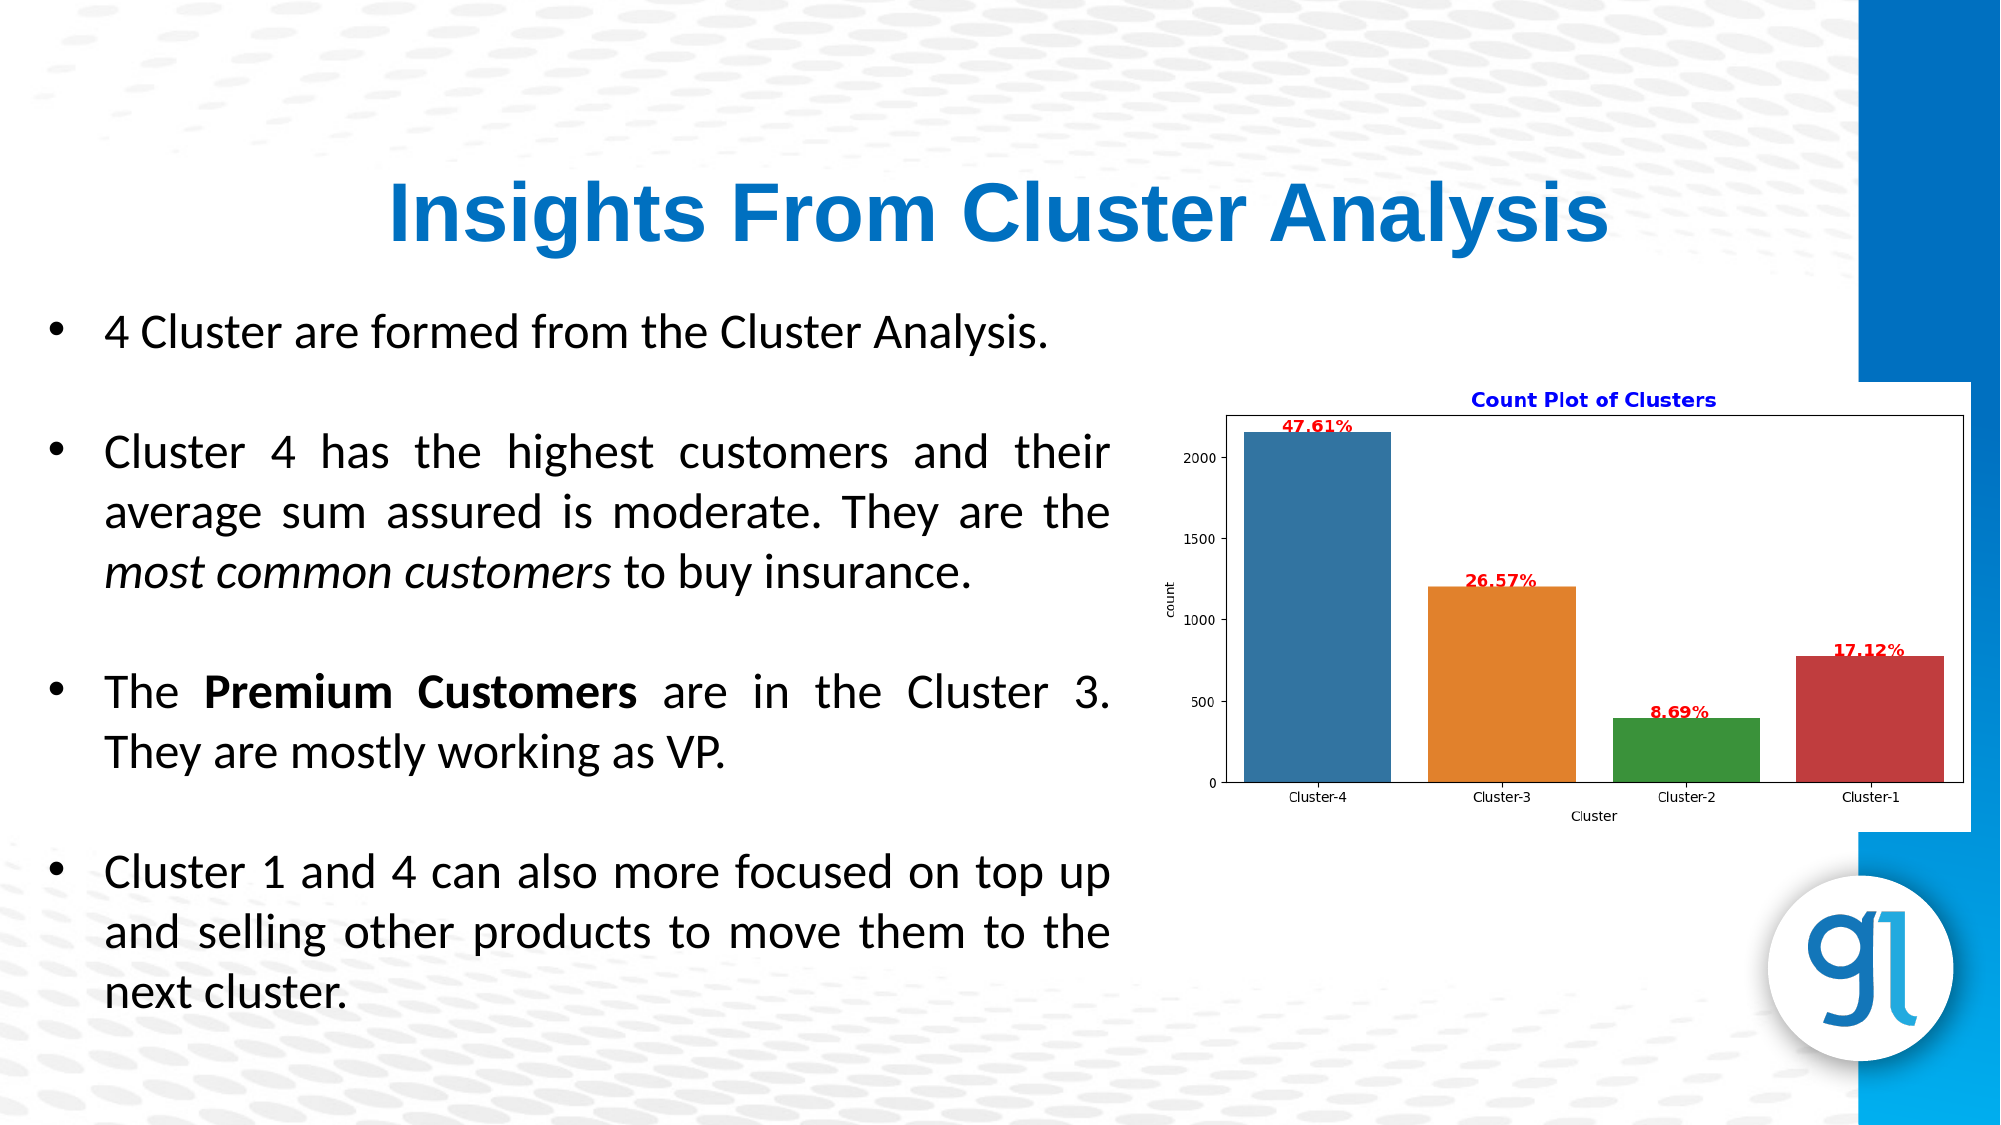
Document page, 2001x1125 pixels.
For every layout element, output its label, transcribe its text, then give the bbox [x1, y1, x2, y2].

picture [1798, 905, 1924, 1031]
picture [0, 0, 2000, 1125]
text_box Insights From Cluster Analysis [124, 150, 1876, 266]
text_box 4 Cluster are formed from the Cluster Analysis. Cluster 4 has the highest customers and their average sum assured is moderate. They are the most common customers to buy insurance. The Premium Customers are in the Cluster 3. They are mostly working as VP. Cluster 1 and 4 can also more focused on top up and selling other products to move them to the next cluster. [29, 290, 1127, 1026]
